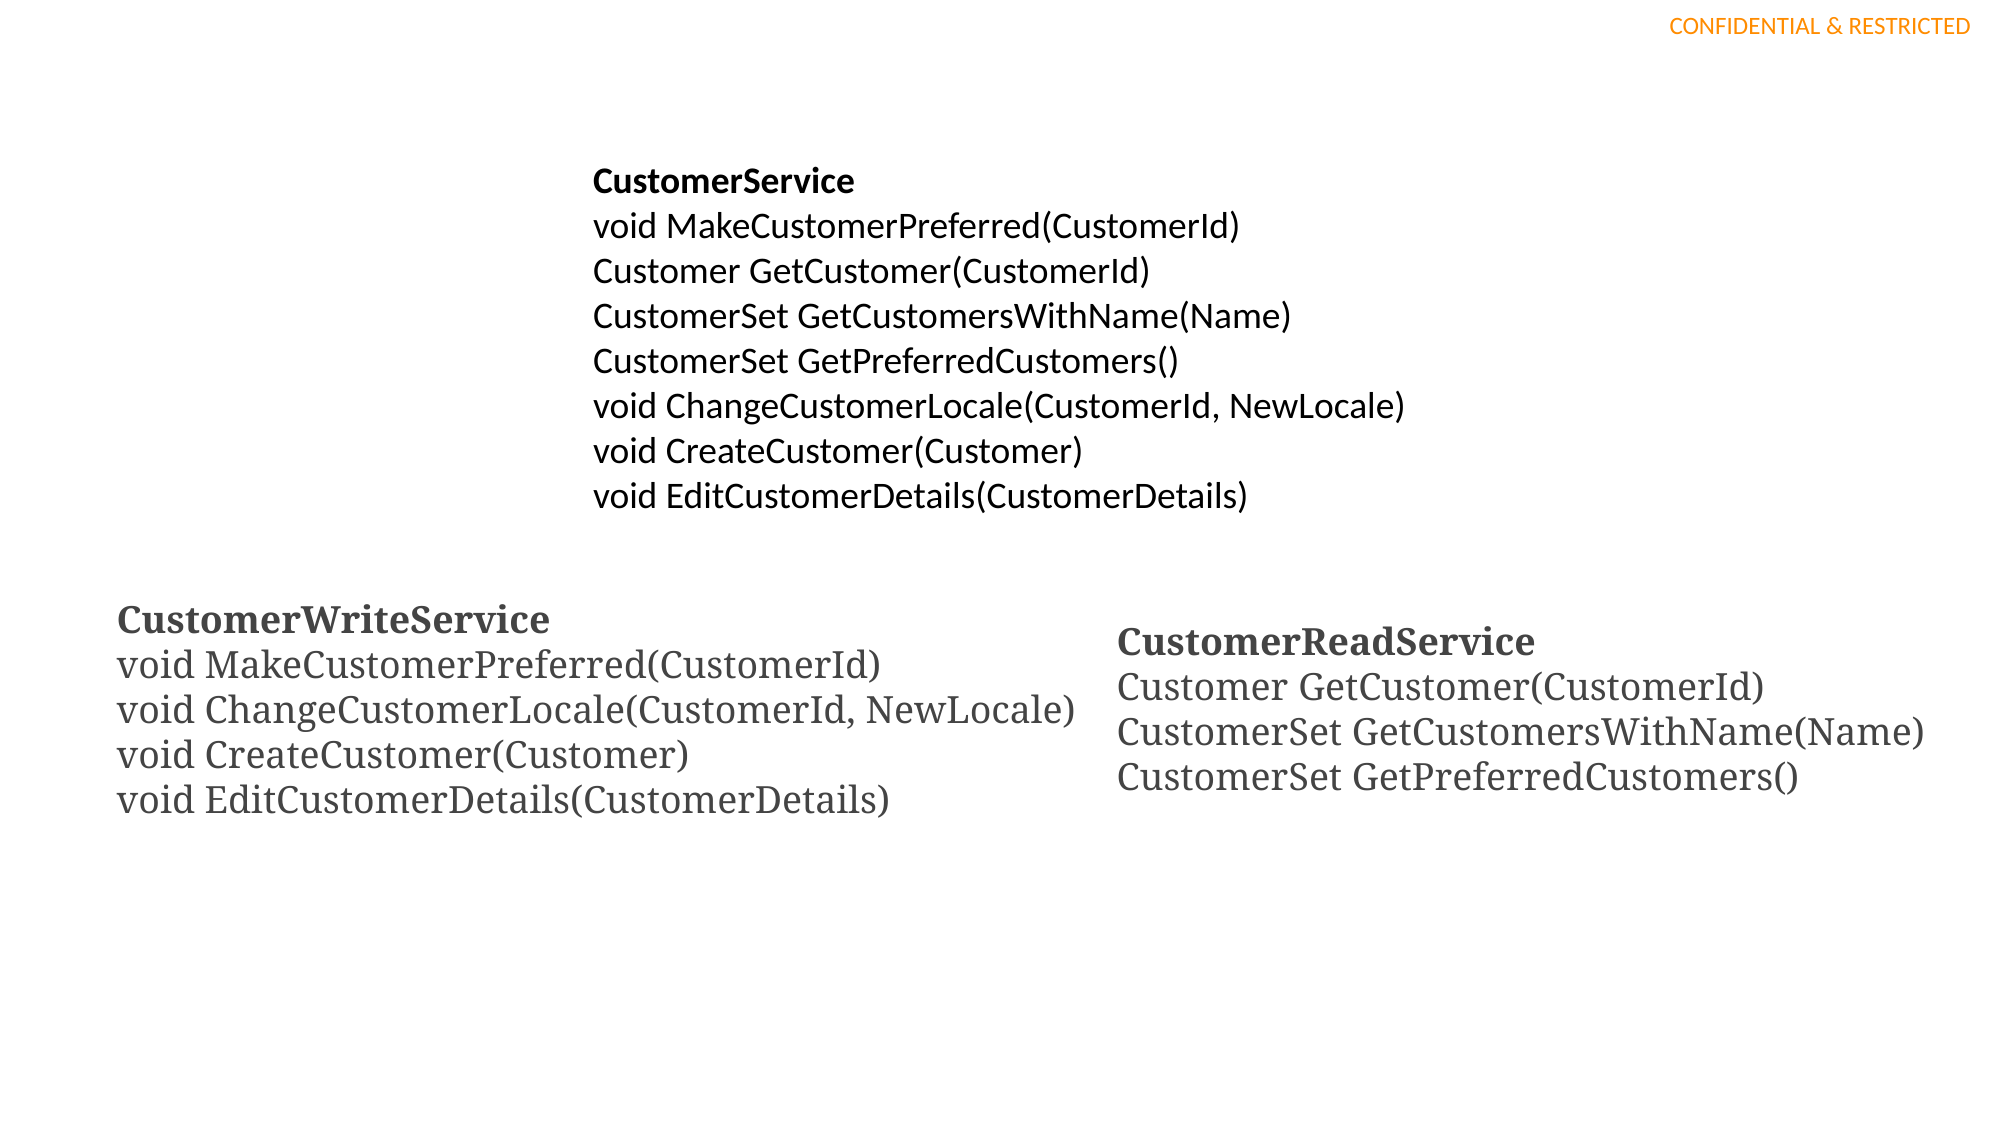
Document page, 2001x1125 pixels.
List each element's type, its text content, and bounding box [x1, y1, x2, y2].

text_box CustomerReadService Customer GetCustomer(CustomerId) CustomerSet GetCustomersWithName(Name) CustomerSet GetPreferredCustomers() [1101, 610, 2000, 806]
text_box CustomerWriteService void MakeCustomerPreferred(CustomerId) void ChangeCustomerLocale(CustomerId, NewLocale) void CreateCustomer(Customer) void EditCustomerDetails(CustomerDetails) [101, 588, 1102, 828]
text_box CustomerService void MakeCustomerPreferred(CustomerId) Customer GetCustomer(CustomerId) CustomerSet GetCustomersWithName(Name) CustomerSet GetPreferredCustomers() void ChangeCustomerLocale(CustomerId, NewLocale) void CreateCustomer(Customer) void EditCustomerDetails(CustomerDetails) [578, 148, 1422, 524]
